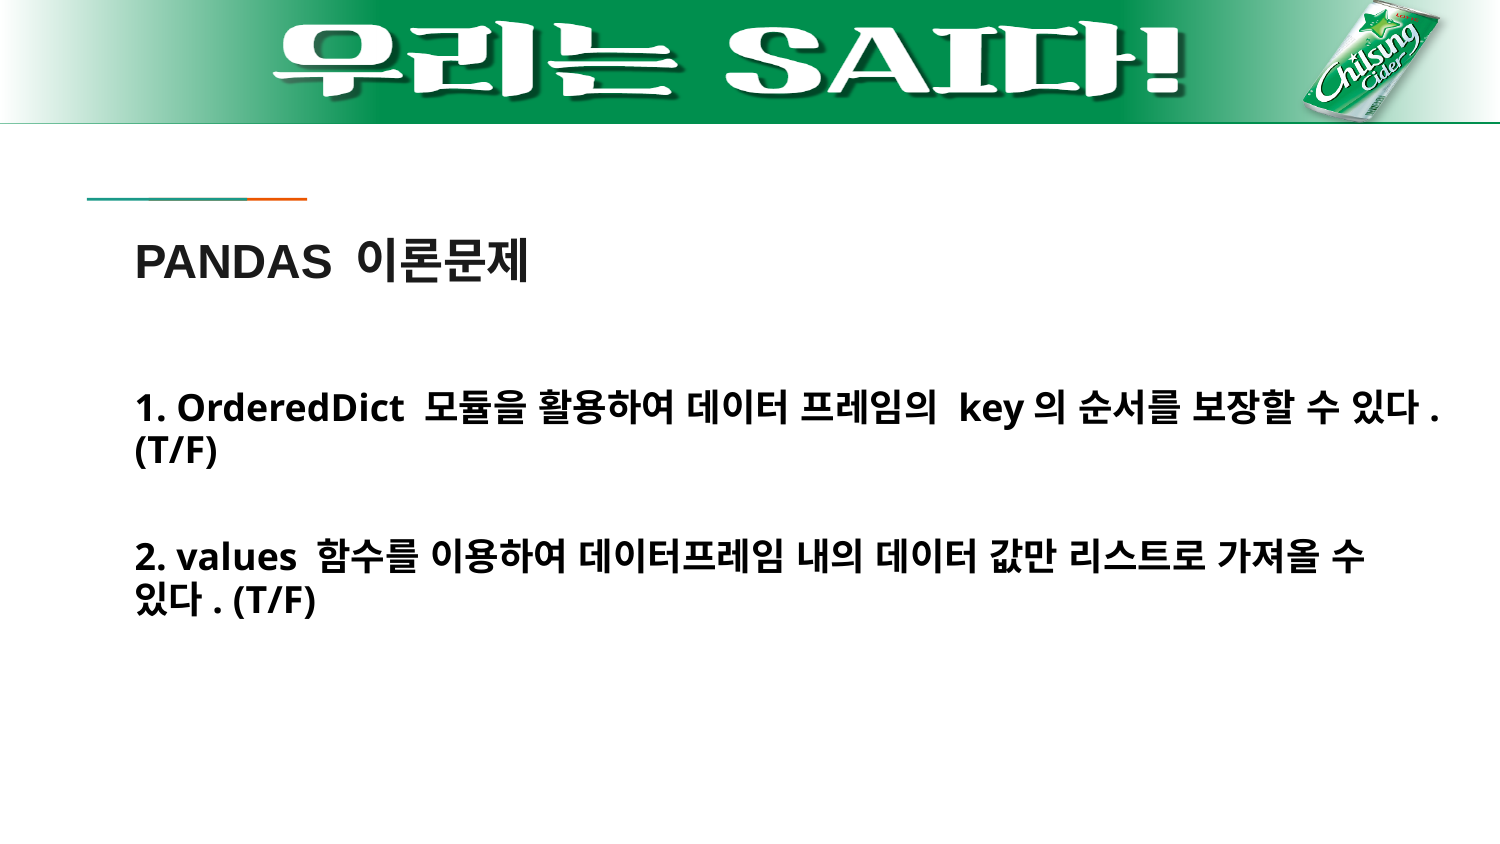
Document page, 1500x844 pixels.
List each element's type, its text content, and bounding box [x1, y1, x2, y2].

text_box 2. values 함수를 이용하여 데이터프레임 내의 데이터 값만 리스트로 가져올 수 있다. (T/F) [119, 521, 1458, 622]
picture [0, 0, 1500, 124]
title PANDAS 이론문제 [119, 216, 1381, 305]
list 1. OrderedDict 모듈을 활용하여 데이터 프레임의 key의 순서를 보장할 수 있다. (T/F) [119, 371, 1458, 472]
